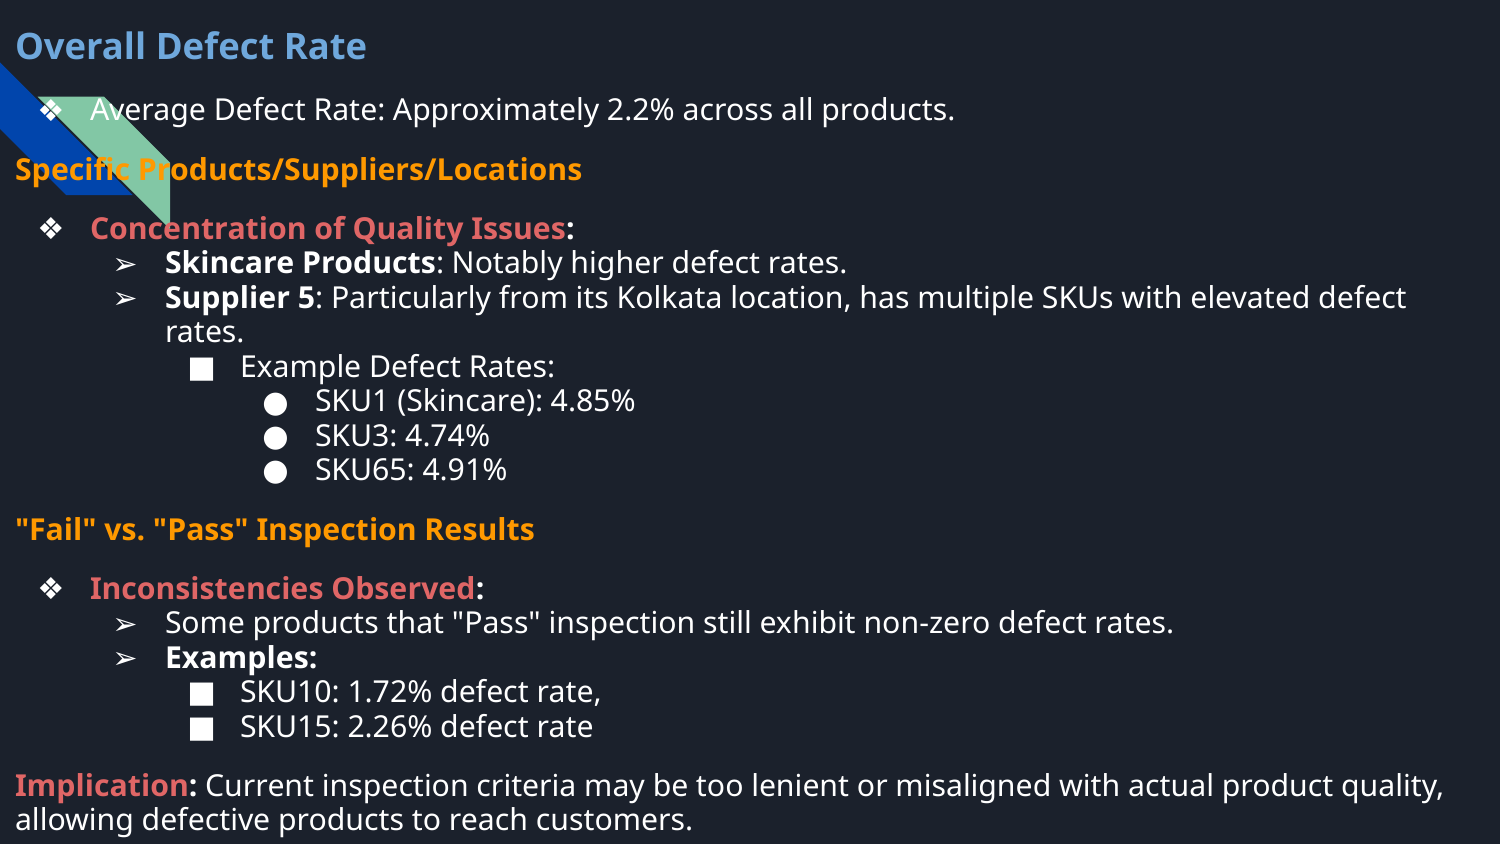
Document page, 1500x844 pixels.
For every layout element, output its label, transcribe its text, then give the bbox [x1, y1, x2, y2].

list Overall Defect Rate Average Defect Rate: Approximately 2.2% across all products. Specific Products/Suppliers/Locations Concentration of Quality Issues: Skincare Products: Notably higher defect rates. Supplier 5: Particularly from its Kolkata location, has multiple SKUs with elevated defect rates. Example Defect Rates: SKU1 (Skincare): 4.85% SKU3: 4.74% SKU65: 4.91% "Fail" vs. "Pass" Inspection Results Inconsistencies Observed: Some products that "Pass" inspection still exhibit non-zero defect rates. Examples: SKU10: 1.72% defect rate, SKU15: 2.26% defect rate Implication: Current inspection criteria may be too lenient or misaligned with actual product quality, allowing defective products to reach customers. [0, 11, 1500, 844]
